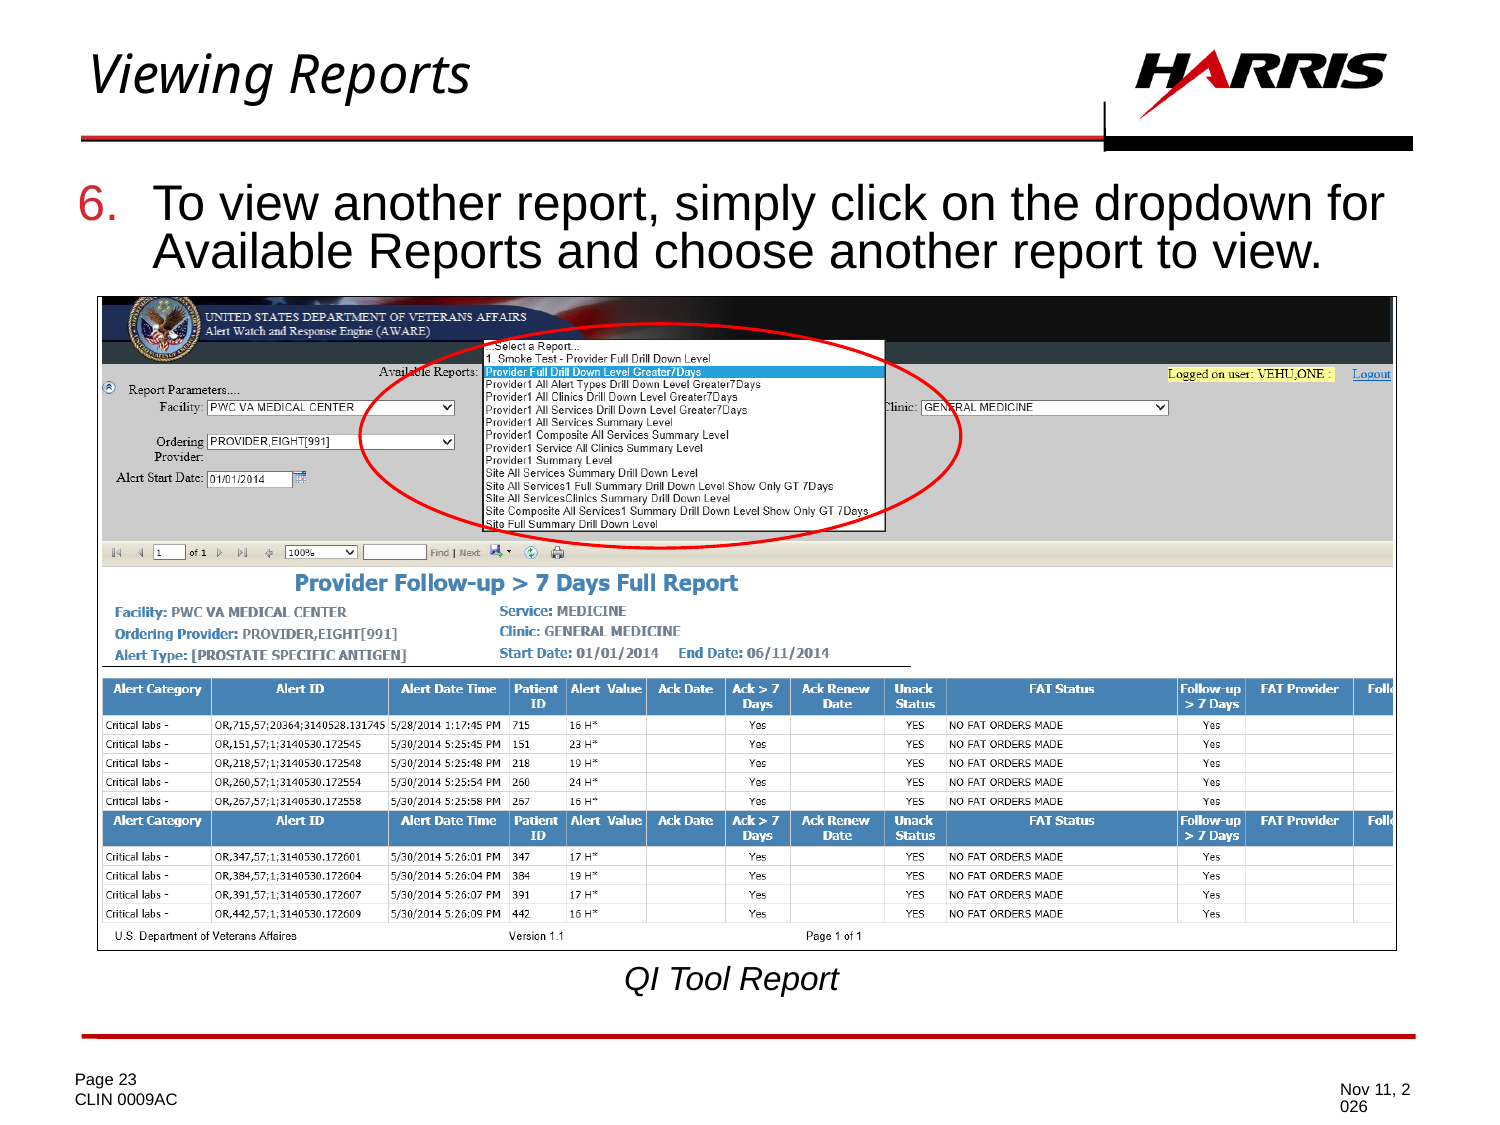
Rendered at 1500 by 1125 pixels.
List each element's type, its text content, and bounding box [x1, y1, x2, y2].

picture [1135, 49, 1387, 119]
slide_number 16-Jun-14 [1324, 1066, 1435, 1111]
list To view another report, simply click on the dropdown for Available Reports and choose another report to view. [62, 174, 1432, 251]
title Viewing Reports [73, 27, 962, 117]
picture [97, 296, 1397, 951]
list QI Tool Report [46, 956, 1417, 1015]
